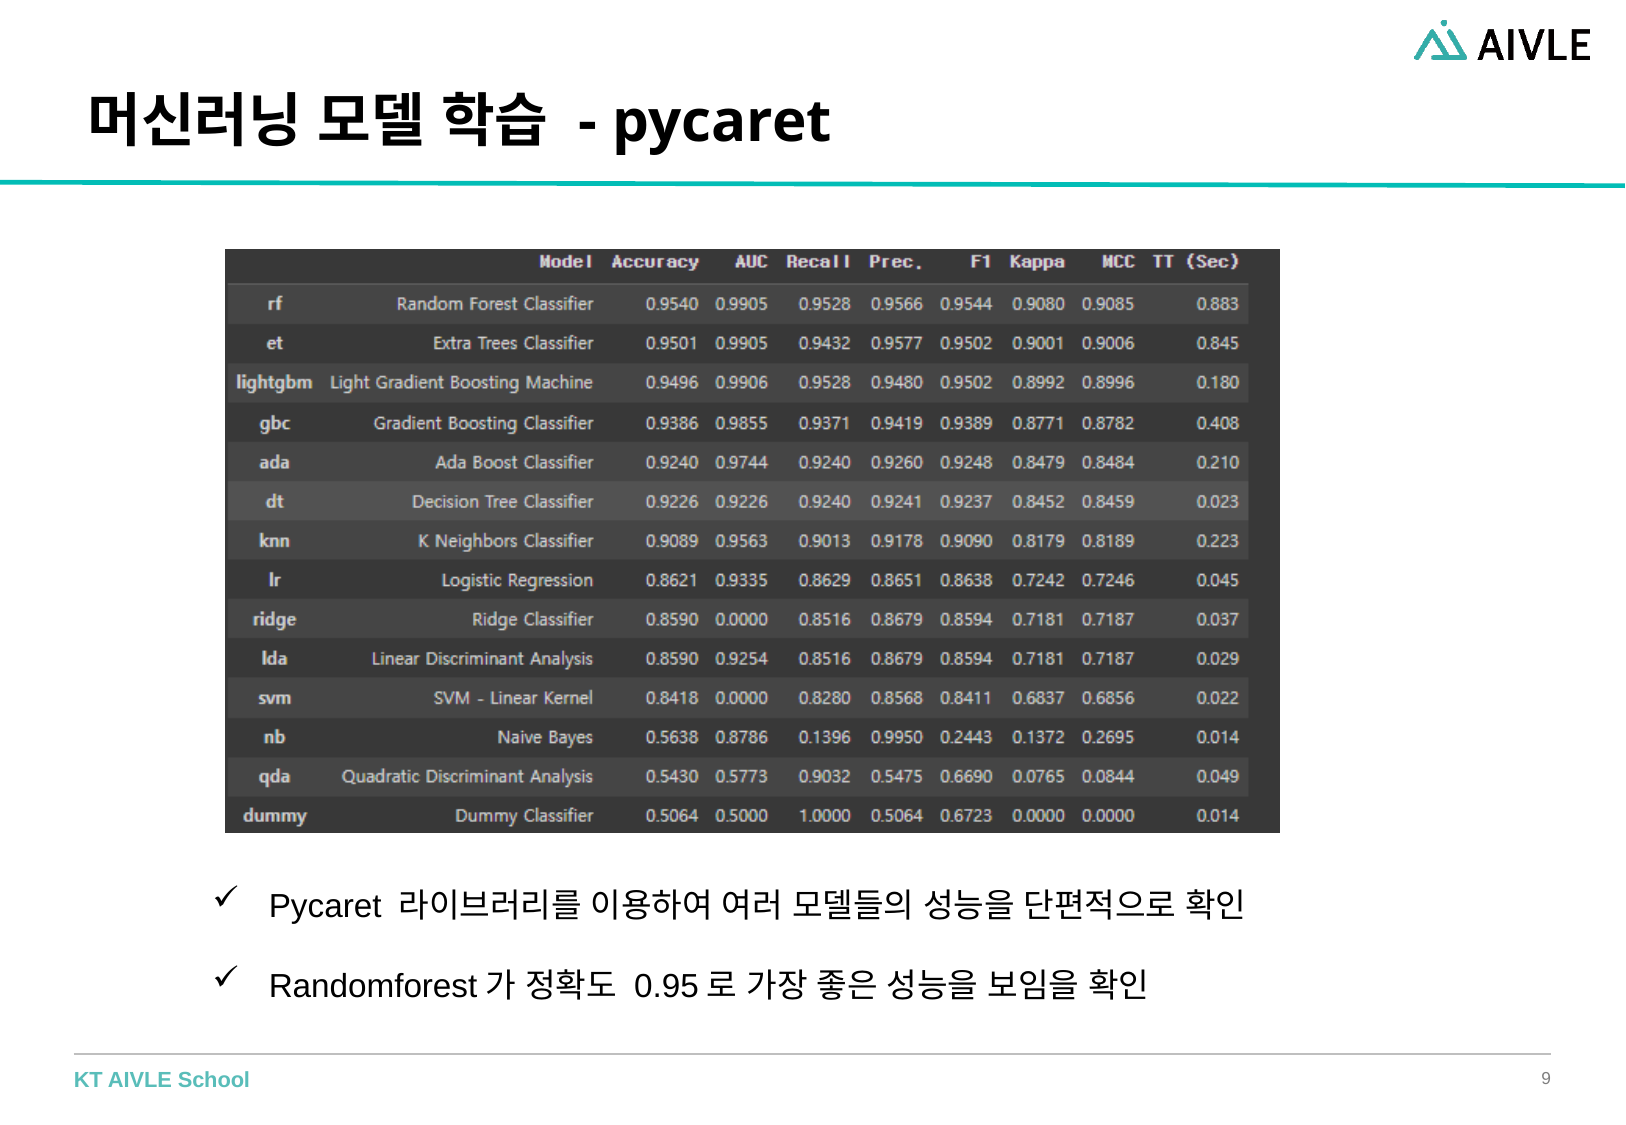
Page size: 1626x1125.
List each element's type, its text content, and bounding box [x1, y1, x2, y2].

picture [224, 249, 1280, 833]
text_box Pycaret 라이브러리를 이용하여 여러 모델들의 성능을 단편적으로 확인 Randomforest가 정확도 0.95로 가장 좋은 성능을 보임을 확인 [197, 876, 1559, 1047]
title 머신러닝 모델 학습 - pycaret [72, 83, 1222, 181]
picture [1414, 20, 1590, 60]
